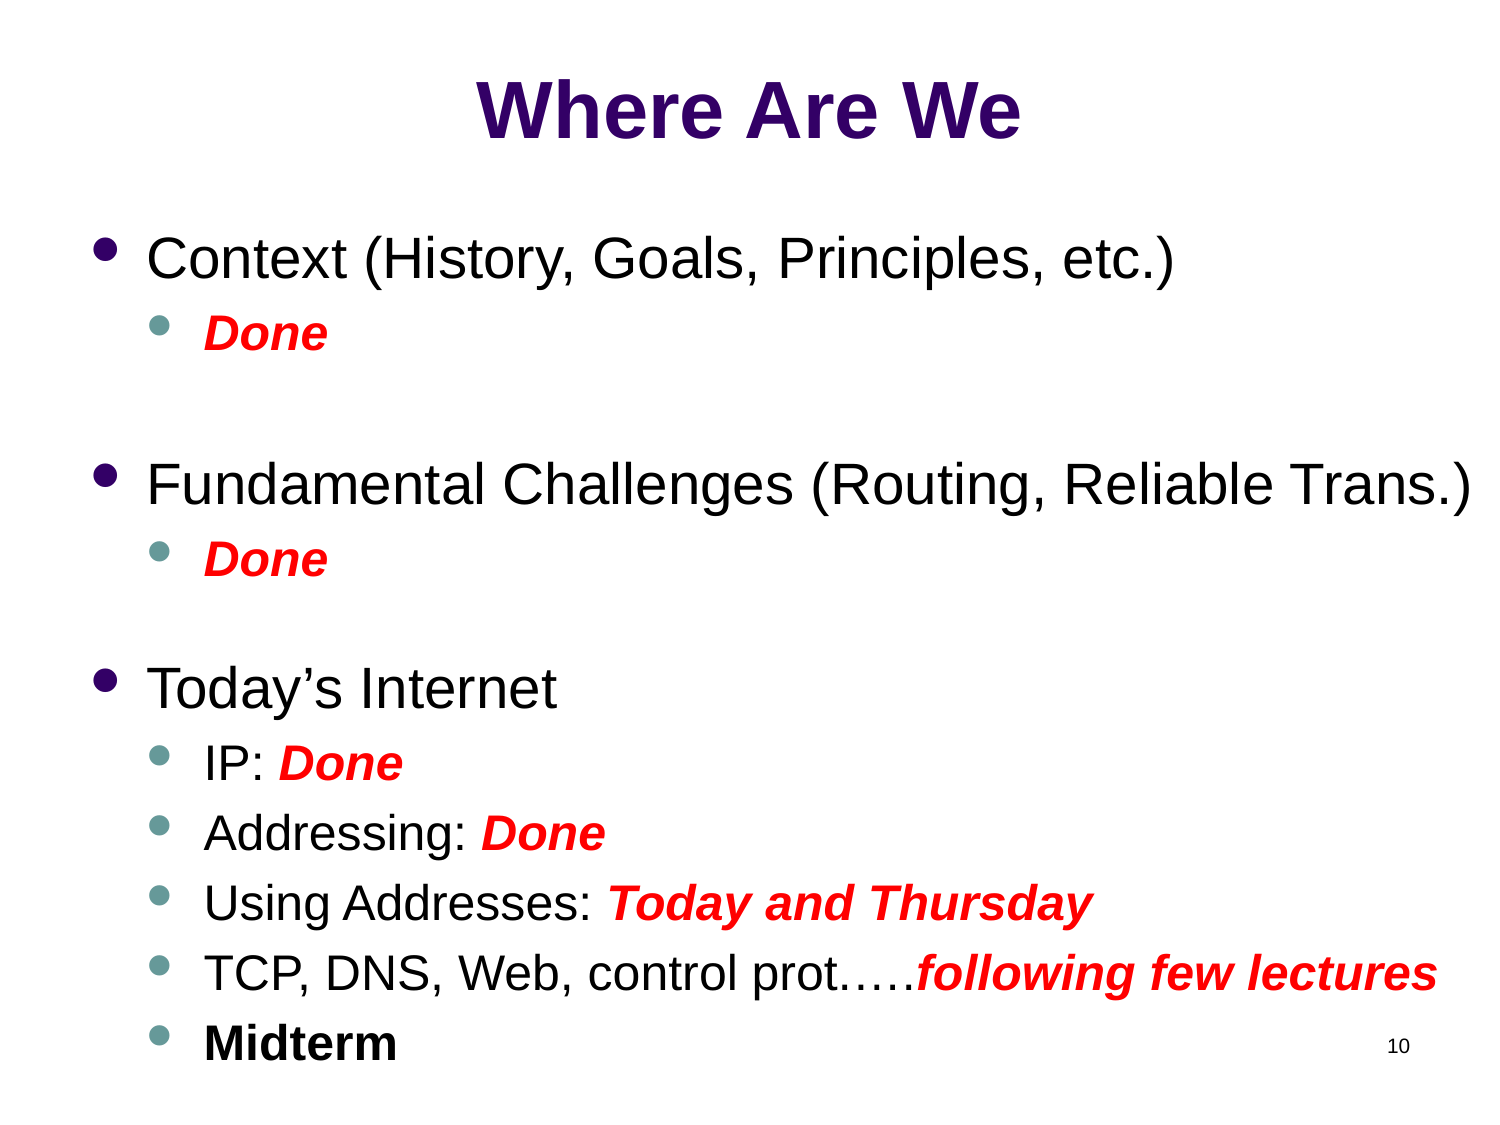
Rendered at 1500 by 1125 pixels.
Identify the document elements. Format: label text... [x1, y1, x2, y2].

slide_number 10 [1074, 1024, 1426, 1101]
list Context (History, Goals, Principles, etc.) Done Fundamental Challenges (Routing, Reliable Trans.) Done Today’s Internet IP: Done Addressing: Done Using Addresses: Today and Thursday TCP, DNS, Web, control prot.….following few lectures Midterm [75, 212, 1500, 1006]
title Where Are We [0, 20, 1500, 163]
